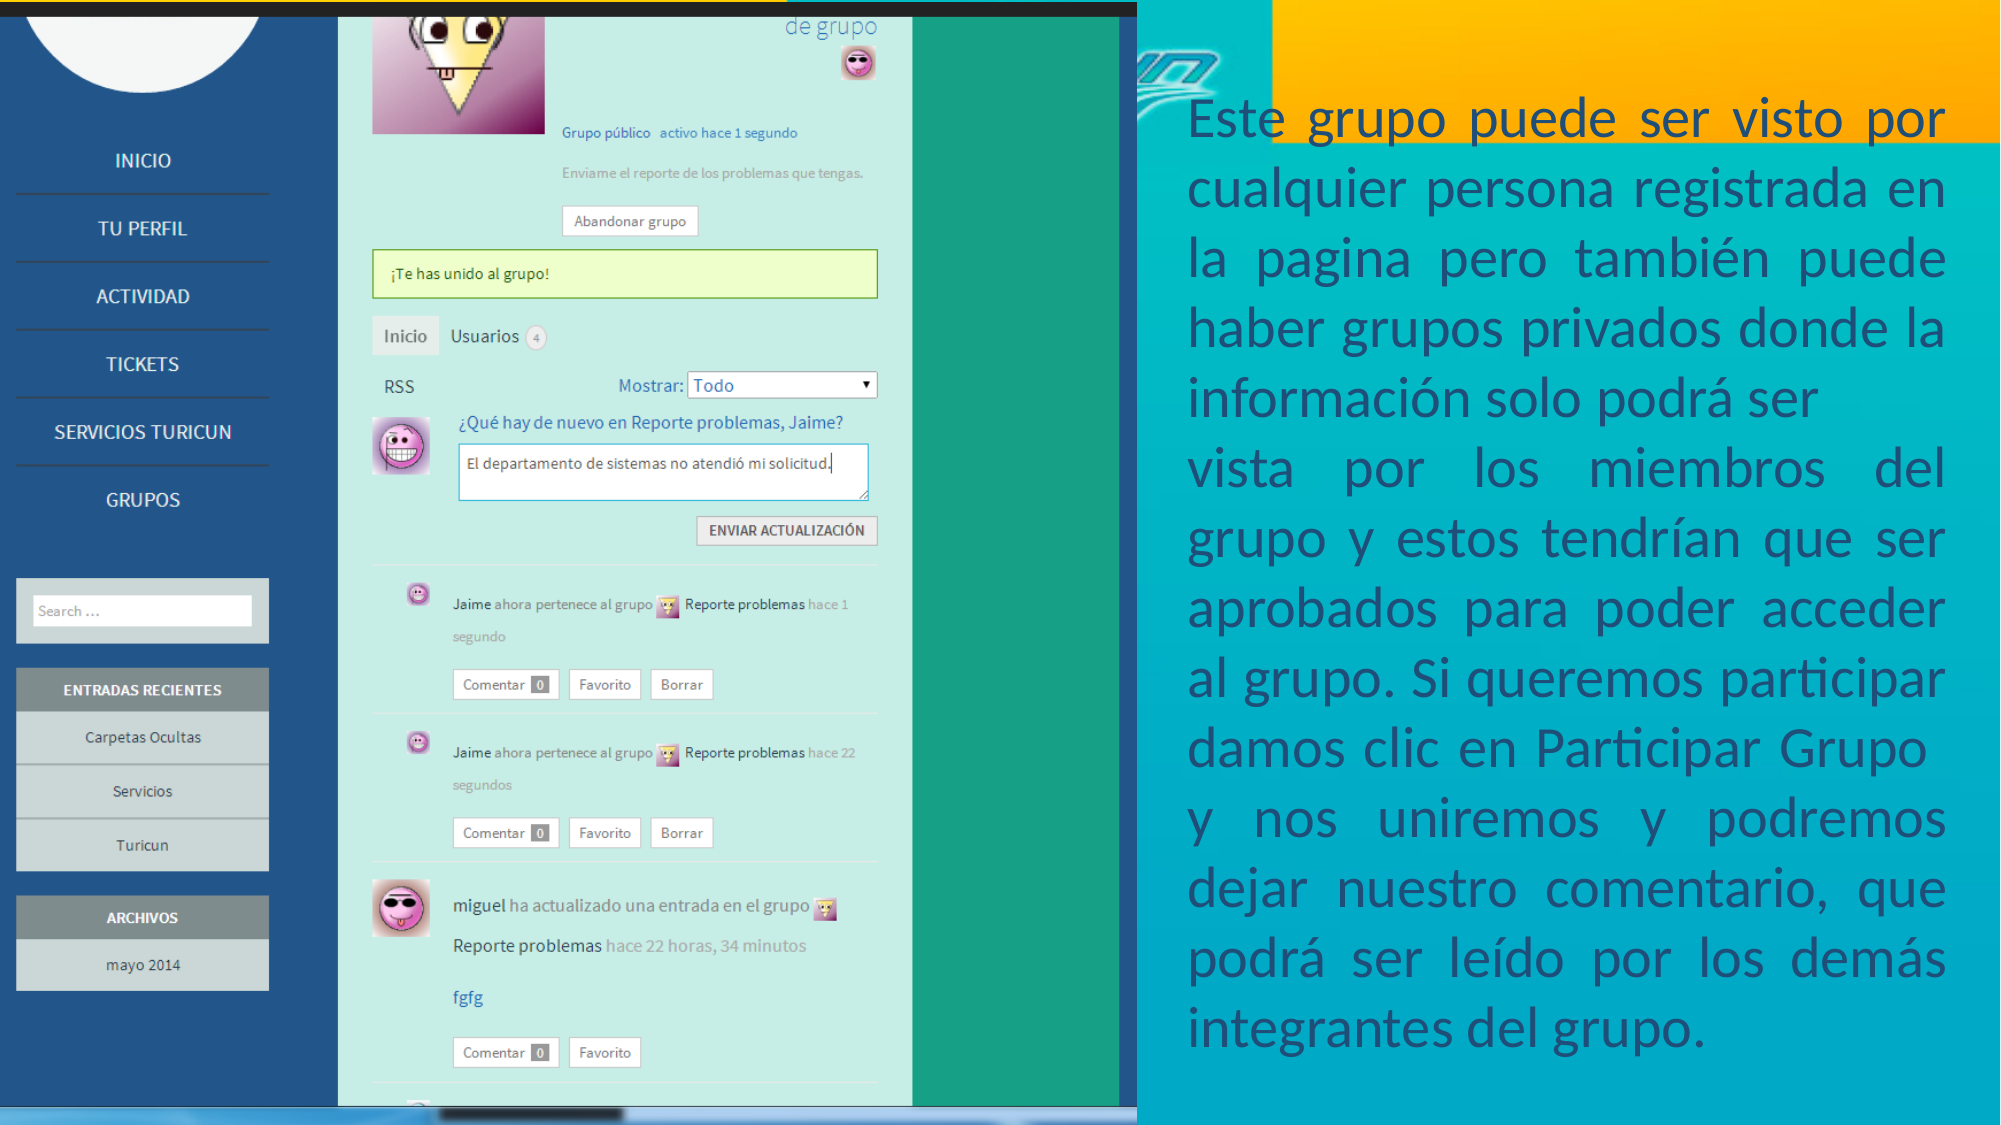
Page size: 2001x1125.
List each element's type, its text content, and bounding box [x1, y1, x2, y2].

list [0, 2, 1137, 1125]
picture [0, 0, 2001, 1125]
text_box Este grupo puede ser visto por cualquier persona registrada en la pagina pero también puede haber grupos privados donde la información solo podrá ser vista por los miembros del grupo y estos tendrían que ser aprobados para poder acceder al grupo. Si queremos participar damos clic en Participar Grupo y nos uniremos y podremos dejar nuestro comentario, que podrá ser leído por los demás integrantes del grupo. [1172, 2, 1963, 1067]
